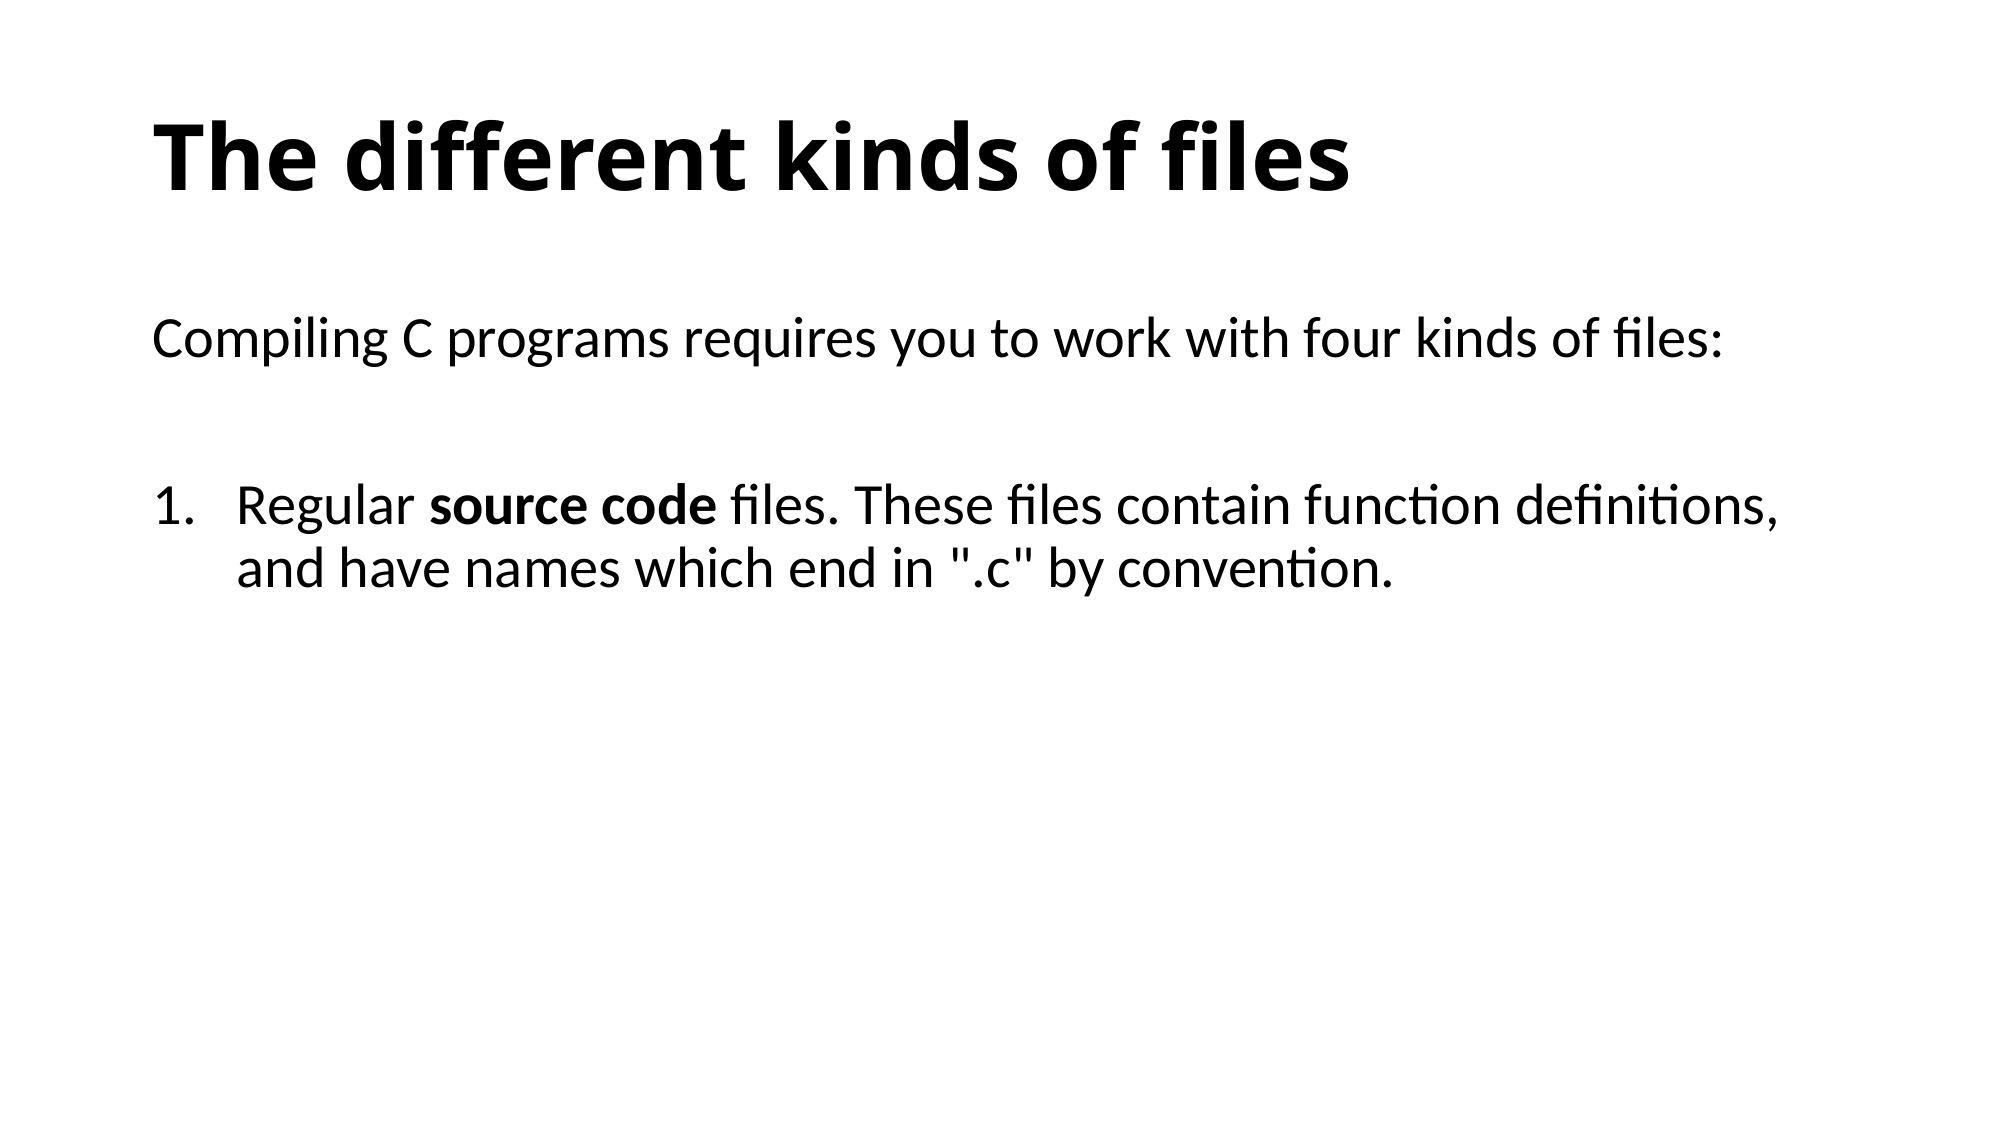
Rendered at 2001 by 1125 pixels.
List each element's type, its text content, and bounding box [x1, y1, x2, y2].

list Compiling C programs requires you to work with four kinds of files: Regular source code files. These files contain function definitions, and have names which end in ".c" by convention. [137, 299, 1863, 1014]
title The different kinds of files [137, 52, 1863, 270]
